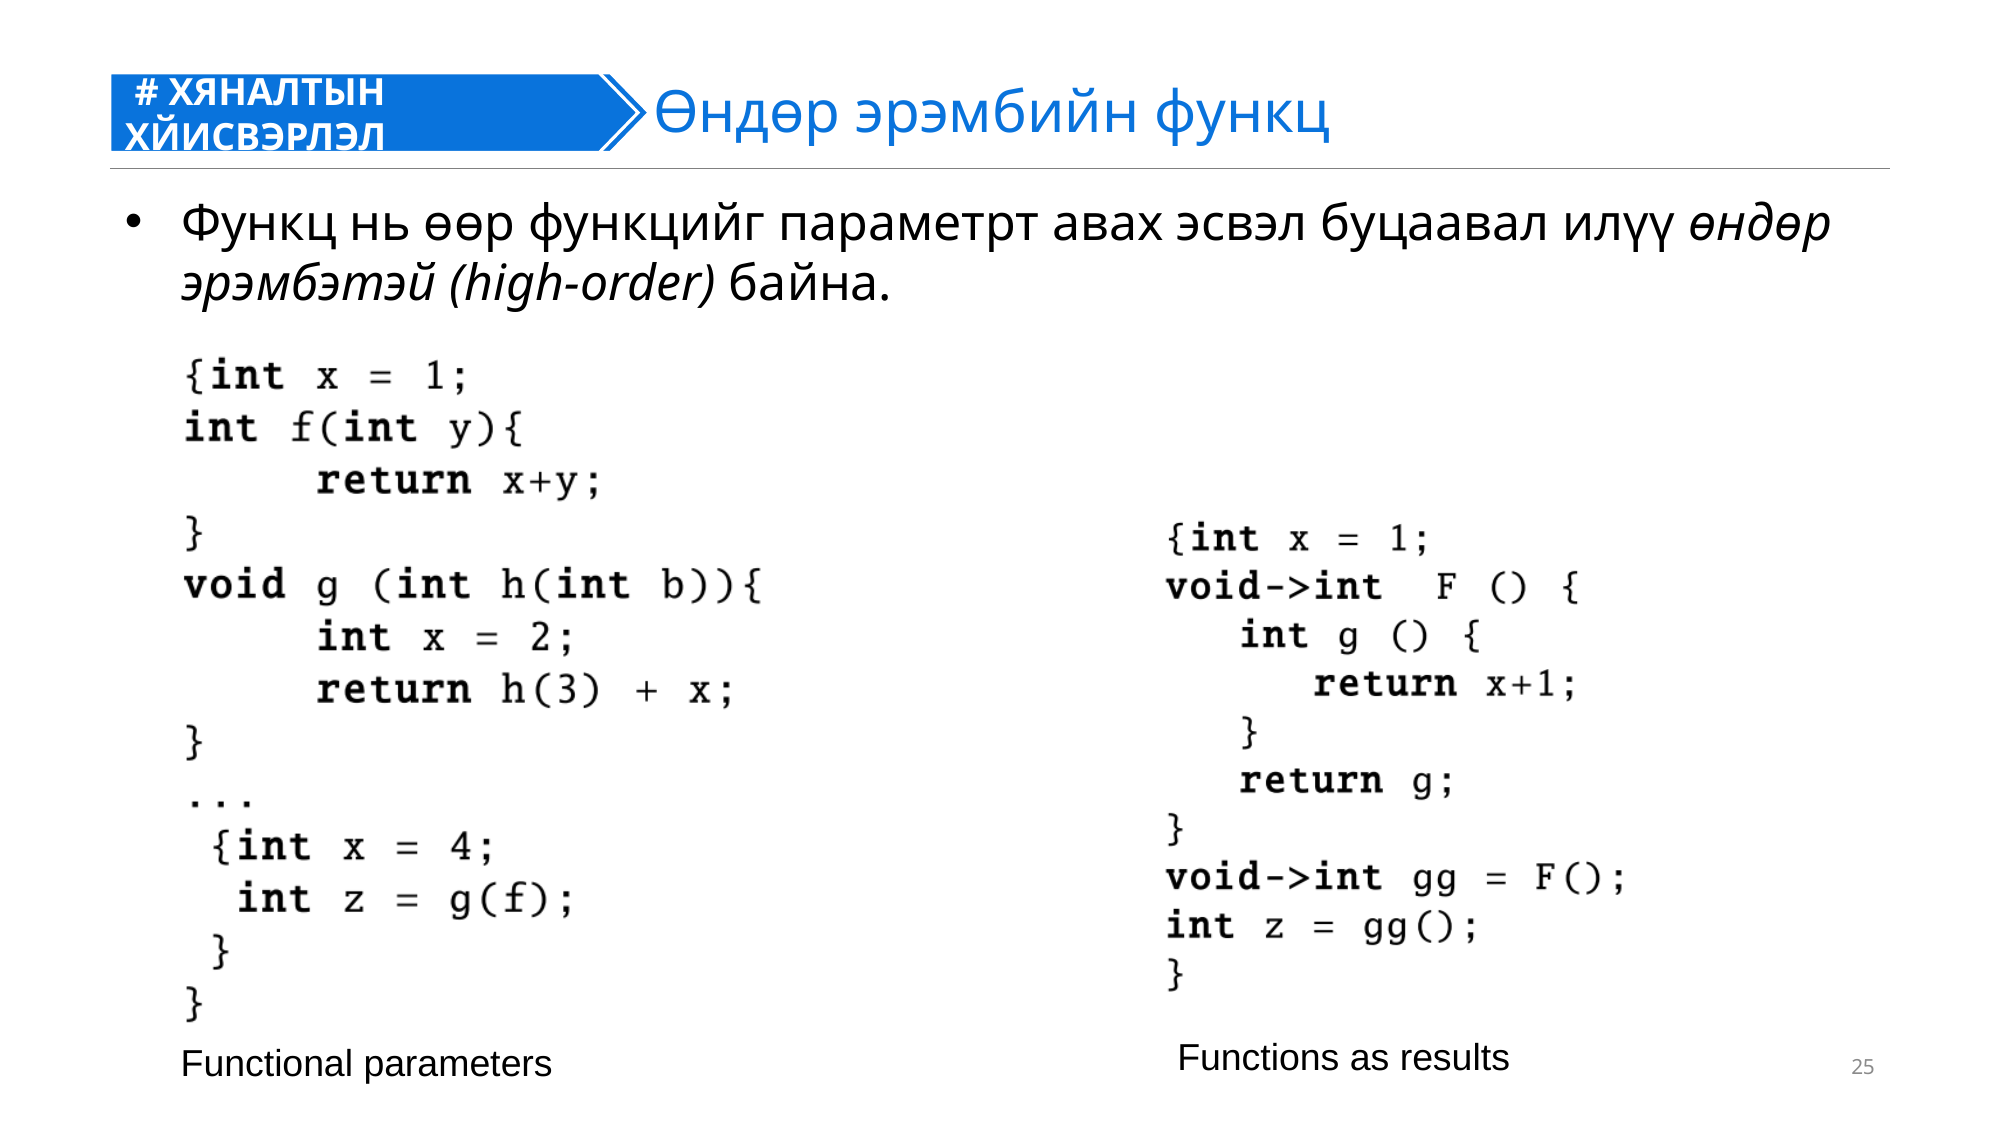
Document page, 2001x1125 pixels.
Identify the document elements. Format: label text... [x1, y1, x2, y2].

slide_number 25 [1707, 1050, 1890, 1085]
text_box Функц нь өөр функцийг параметрт авах эсвэл буцаавал илүү өндөр эрэмбэтэй (high-order) байна. [109, 183, 1890, 318]
text_box Functions as results [1162, 1025, 1707, 1086]
text_box # [601, 71, 652, 154]
picture [1162, 509, 1652, 1013]
text_box Functional parameters [165, 1031, 655, 1092]
picture [165, 349, 805, 1030]
text_box Өндөр эрэмбийн функц [638, 72, 1890, 153]
text_box # ХЯНАЛТЫН ХЙИСВЭРЛЭЛ [108, 71, 641, 154]
